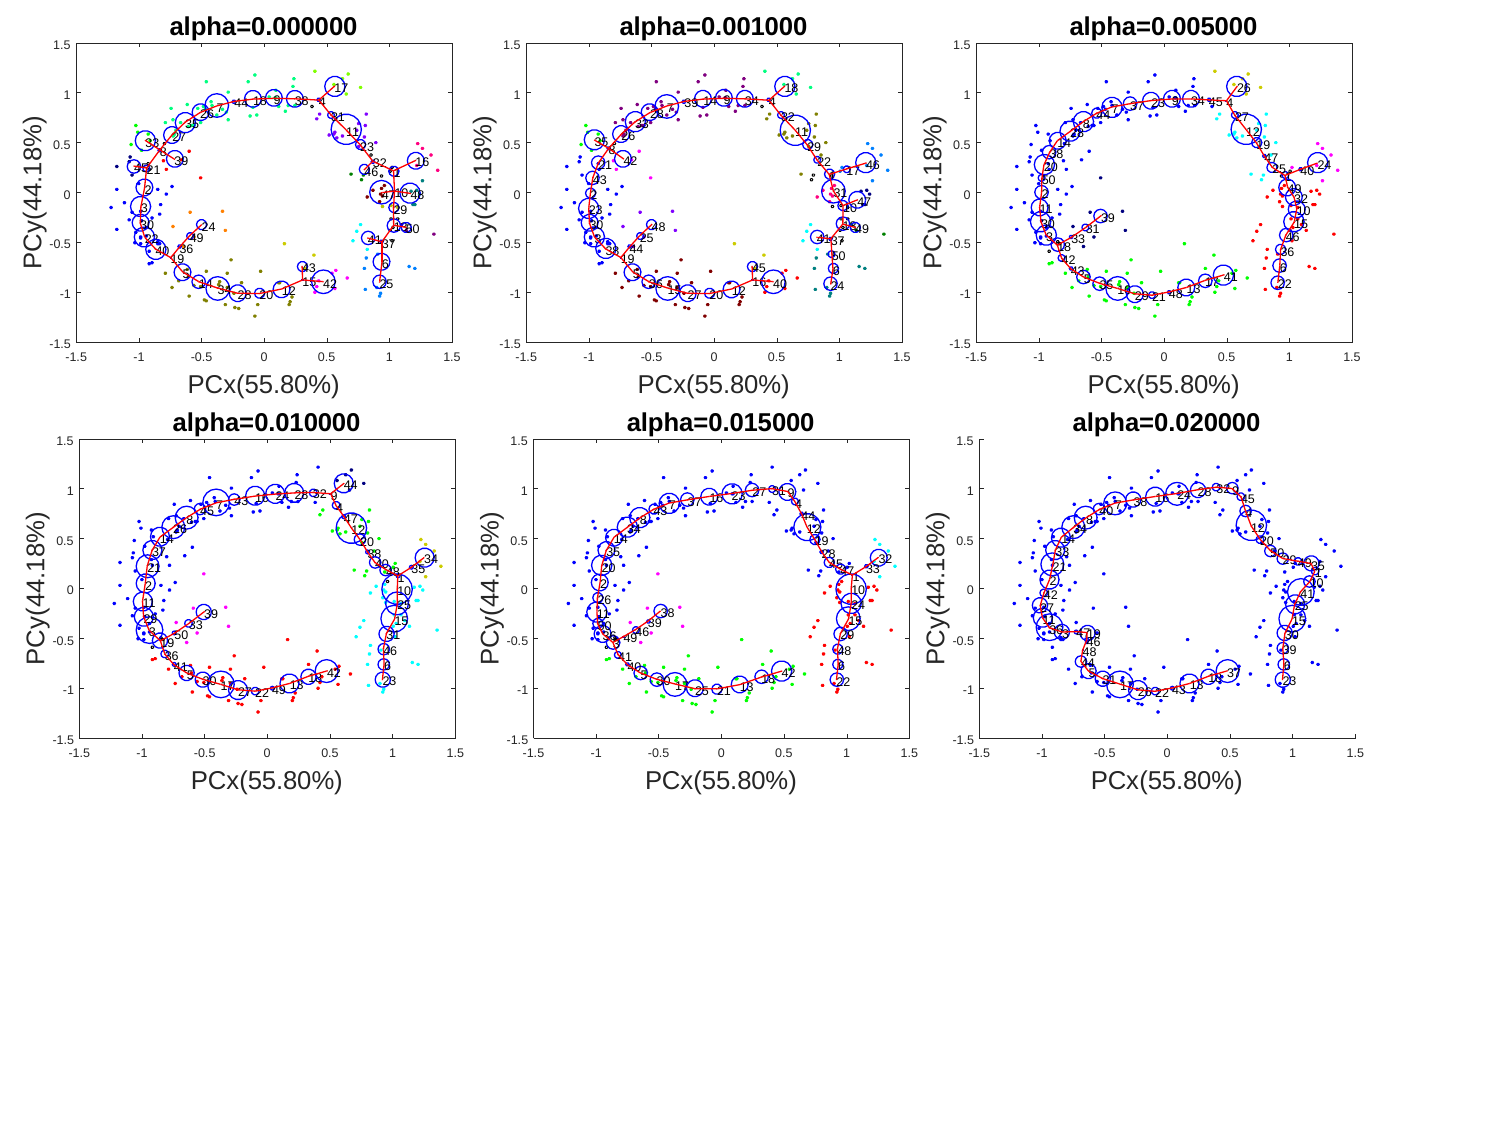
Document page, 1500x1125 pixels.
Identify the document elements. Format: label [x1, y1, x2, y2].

picture [12, 3, 1500, 990]
